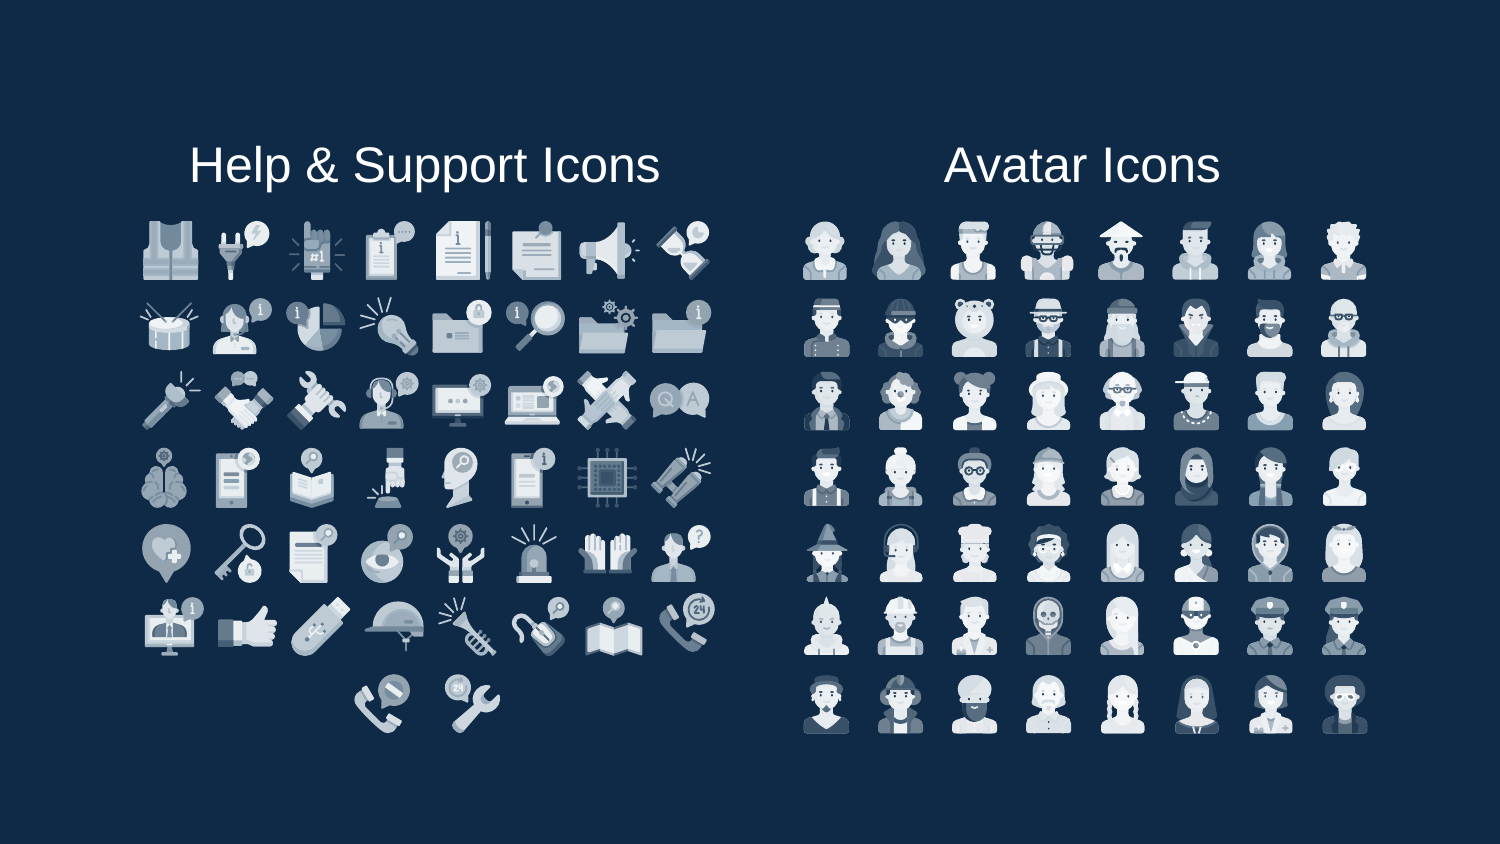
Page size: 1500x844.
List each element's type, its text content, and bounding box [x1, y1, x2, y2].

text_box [1321, 596, 1366, 656]
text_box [1172, 221, 1219, 280]
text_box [1249, 674, 1293, 734]
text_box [1322, 523, 1366, 583]
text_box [576, 447, 638, 509]
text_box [952, 447, 997, 506]
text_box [1026, 523, 1071, 583]
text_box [215, 447, 261, 509]
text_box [804, 298, 850, 358]
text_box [1099, 371, 1146, 431]
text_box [512, 220, 562, 281]
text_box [437, 596, 497, 657]
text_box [1247, 596, 1293, 656]
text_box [214, 523, 268, 584]
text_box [365, 220, 418, 281]
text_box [217, 605, 278, 648]
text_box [1020, 221, 1074, 280]
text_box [579, 222, 641, 279]
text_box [289, 523, 338, 584]
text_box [1174, 523, 1219, 583]
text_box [1173, 596, 1219, 656]
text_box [1025, 596, 1072, 656]
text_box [879, 523, 923, 583]
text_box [214, 370, 274, 430]
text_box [805, 523, 849, 583]
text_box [143, 220, 199, 281]
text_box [440, 673, 501, 734]
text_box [1100, 447, 1145, 506]
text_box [651, 524, 715, 583]
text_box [286, 370, 347, 431]
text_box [877, 674, 924, 734]
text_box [804, 371, 850, 431]
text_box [352, 673, 415, 734]
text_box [877, 298, 924, 358]
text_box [432, 299, 492, 353]
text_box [431, 373, 492, 428]
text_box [364, 601, 424, 652]
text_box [436, 523, 485, 584]
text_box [952, 371, 997, 431]
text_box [577, 370, 637, 431]
text_box Avatar Icons [797, 117, 1369, 197]
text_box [1100, 674, 1145, 734]
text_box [1100, 596, 1144, 656]
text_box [1099, 298, 1145, 358]
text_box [1025, 298, 1072, 358]
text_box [1173, 371, 1220, 431]
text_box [289, 447, 334, 509]
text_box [877, 596, 924, 656]
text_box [585, 596, 643, 657]
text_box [1098, 221, 1145, 280]
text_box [953, 523, 997, 583]
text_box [1320, 298, 1367, 358]
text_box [878, 447, 923, 506]
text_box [1173, 298, 1219, 358]
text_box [288, 220, 346, 281]
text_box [1174, 674, 1219, 734]
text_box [803, 596, 850, 656]
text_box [140, 523, 192, 584]
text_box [510, 523, 558, 584]
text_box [504, 375, 564, 425]
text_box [144, 596, 208, 656]
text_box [139, 301, 200, 351]
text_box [1100, 523, 1145, 583]
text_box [1322, 371, 1367, 431]
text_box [360, 523, 417, 584]
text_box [1026, 447, 1071, 506]
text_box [951, 298, 998, 358]
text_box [218, 220, 274, 281]
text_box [578, 299, 639, 354]
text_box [1025, 674, 1072, 734]
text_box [141, 370, 202, 431]
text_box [803, 221, 847, 280]
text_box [282, 301, 346, 351]
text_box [289, 596, 351, 657]
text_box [950, 221, 996, 280]
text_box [803, 674, 850, 734]
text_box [951, 674, 998, 734]
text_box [502, 301, 566, 352]
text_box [655, 220, 713, 281]
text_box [358, 296, 420, 356]
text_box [359, 371, 423, 429]
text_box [650, 447, 712, 509]
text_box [1248, 447, 1293, 506]
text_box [1247, 371, 1294, 431]
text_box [510, 596, 573, 657]
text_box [440, 447, 478, 509]
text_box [435, 220, 491, 281]
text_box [1247, 523, 1293, 583]
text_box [1322, 447, 1367, 506]
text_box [1320, 221, 1367, 280]
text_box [804, 447, 850, 506]
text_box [1322, 674, 1368, 734]
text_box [1026, 371, 1071, 431]
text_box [1246, 298, 1293, 358]
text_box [1174, 447, 1219, 506]
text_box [141, 447, 187, 509]
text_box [577, 533, 638, 574]
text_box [657, 592, 720, 653]
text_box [870, 221, 928, 280]
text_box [366, 447, 405, 509]
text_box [645, 382, 712, 418]
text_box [652, 299, 712, 353]
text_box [878, 371, 923, 431]
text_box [212, 297, 276, 355]
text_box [951, 596, 998, 656]
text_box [1247, 221, 1292, 280]
text_box Help & Support Icons [139, 117, 711, 197]
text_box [511, 447, 556, 509]
